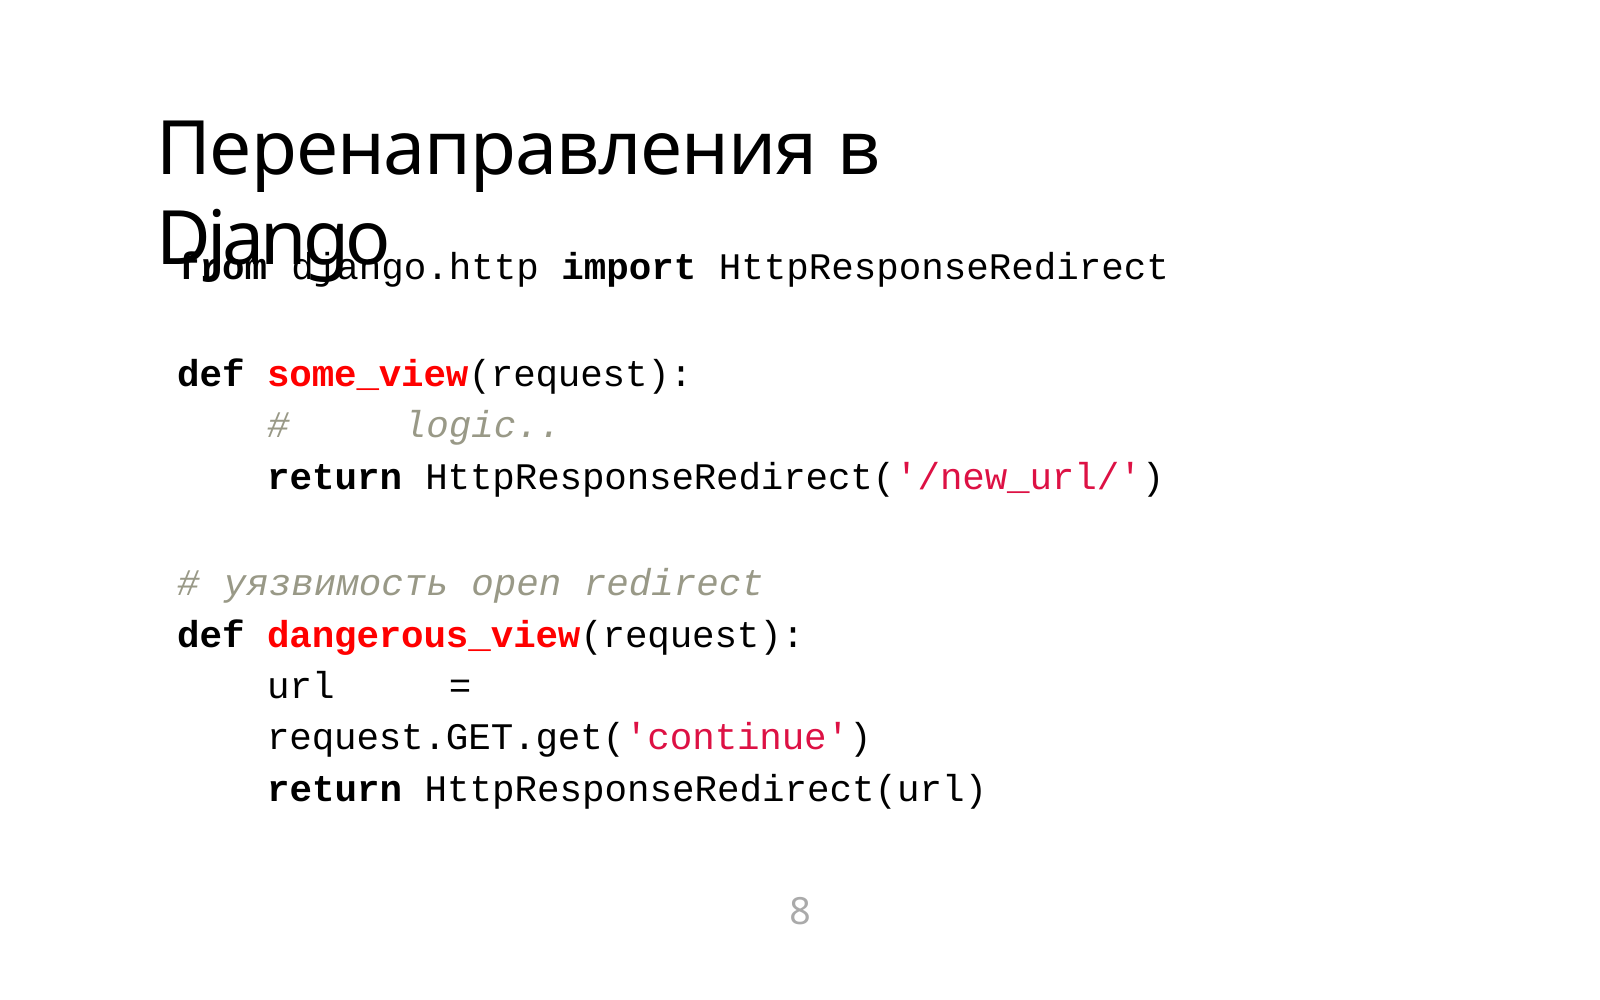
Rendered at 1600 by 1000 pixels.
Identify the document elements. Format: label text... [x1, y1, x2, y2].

text_box 8 [783, 882, 817, 939]
text_box from django.http import HttpResponseRedirect def some_view(request): # logic.. return HttpResponseRedirect('/new_url/') # уязвимость open redirect def dangerous_view(request): url = request.GET.get('continue') return HttpResponseRedirect(url) [174, 239, 1170, 809]
title Перенаправления в Django [154, 97, 1128, 281]
